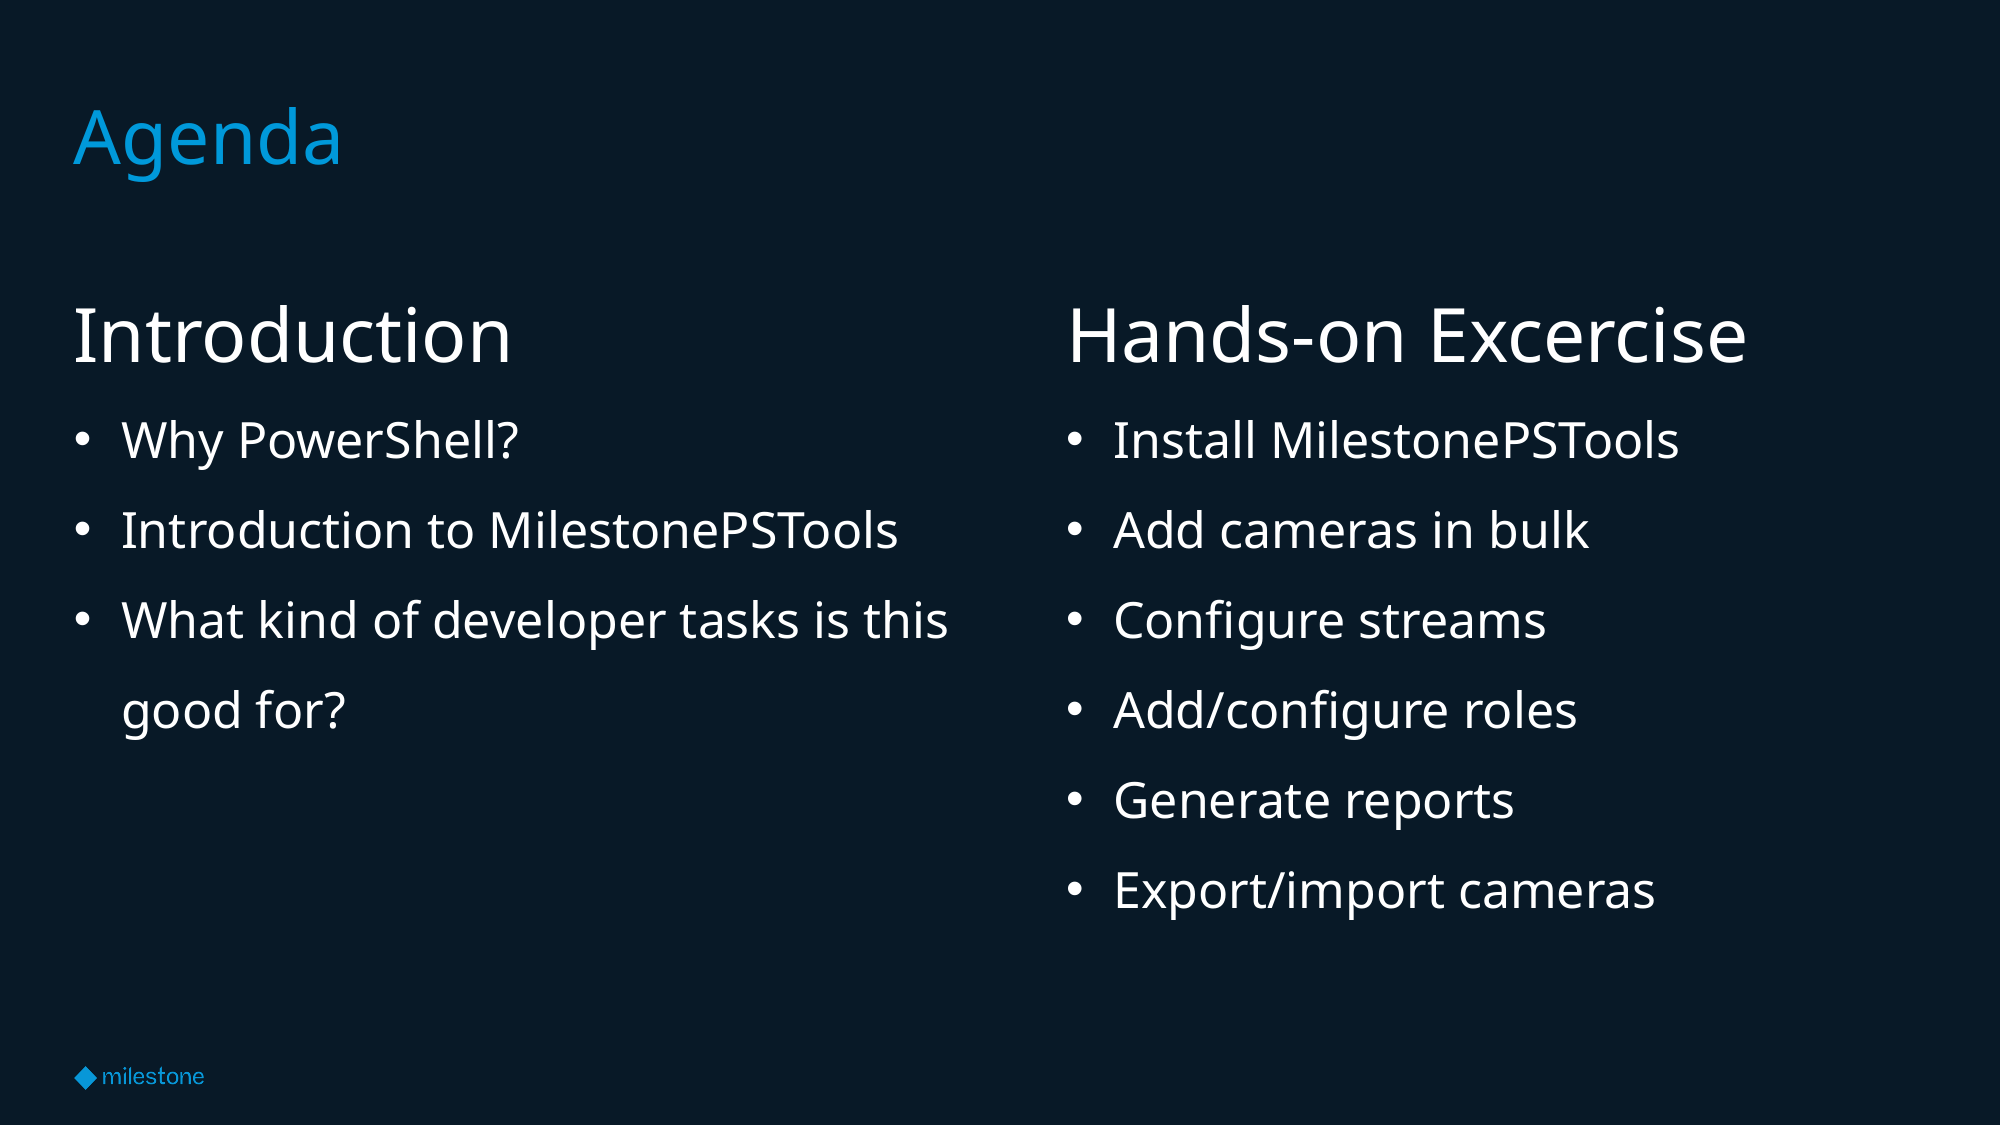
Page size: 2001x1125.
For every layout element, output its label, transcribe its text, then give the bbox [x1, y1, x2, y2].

text_box Install MilestonePSTools Add cameras in bulk Configure streams Add/configure roles Generate reports Export/import cameras [1066, 378, 1916, 1031]
text_box Introduction [73, 287, 563, 378]
picture [163, 1066, 204, 1074]
list Why PowerShell? Introduction to MilestonePSTools What kind of developer tasks is this good for? [73, 378, 1000, 1032]
picture [74, 1066, 83, 1075]
picture [74, 1081, 83, 1090]
picture [132, 1066, 159, 1075]
text_box Hands-on Excercise [1066, 287, 1818, 378]
title Agenda [73, 104, 1927, 269]
picture [88, 1066, 204, 1090]
